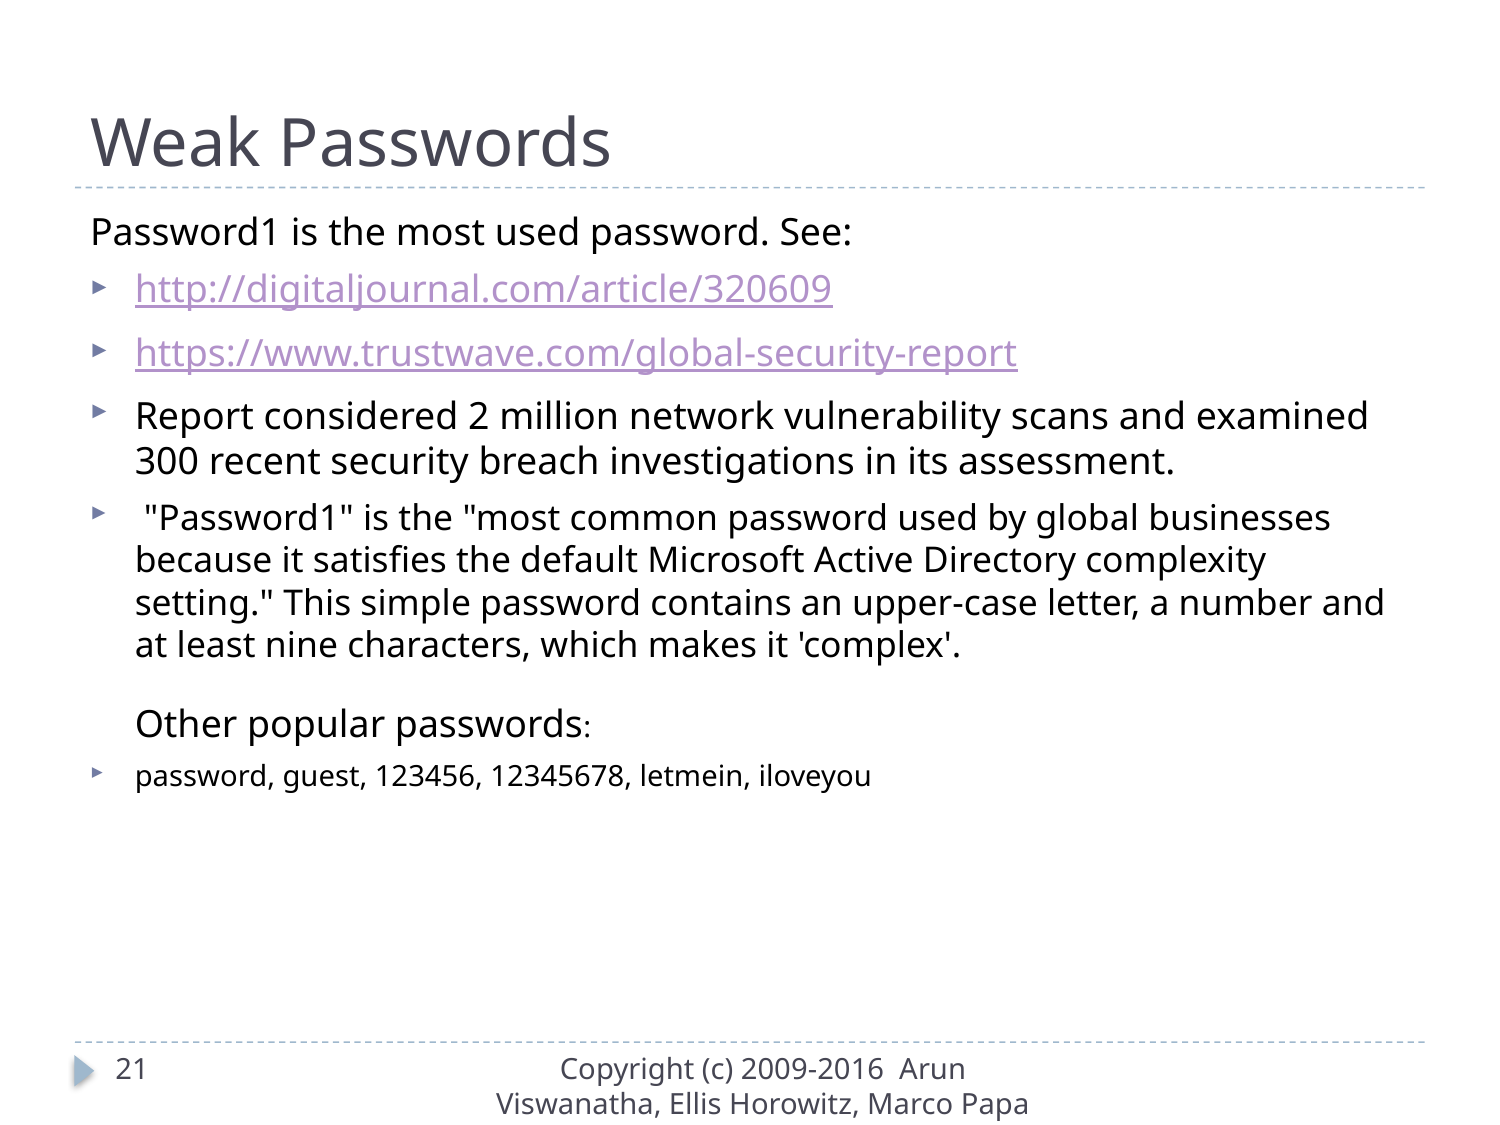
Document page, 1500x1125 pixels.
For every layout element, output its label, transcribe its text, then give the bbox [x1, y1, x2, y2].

footer Copyright (c) 2009-2016 Arun Viswanatha, Ellis Horowitz, Marco Papa [475, 1042, 1051, 1103]
title Weak Passwords [75, 24, 1425, 188]
slide_number 21 [100, 1042, 426, 1103]
list Password1 is the most used password. See: http://digitaljournal.com/article/320609 https://www.trustwave.com/global-security-report Report considered 2 million network vulnerability scans and examined 300 recent security breach investigations in its assessment. "Password1" is the "most common password used by global businesses because it satisfies the default Microsoft Active Directory complexity setting." This simple password contains an upper-case letter, a number and at least nine characters, which makes it 'complex'. Other popular passwords: password, guest, 123456, 12345678, letmein, iloveyou [75, 200, 1425, 1010]
